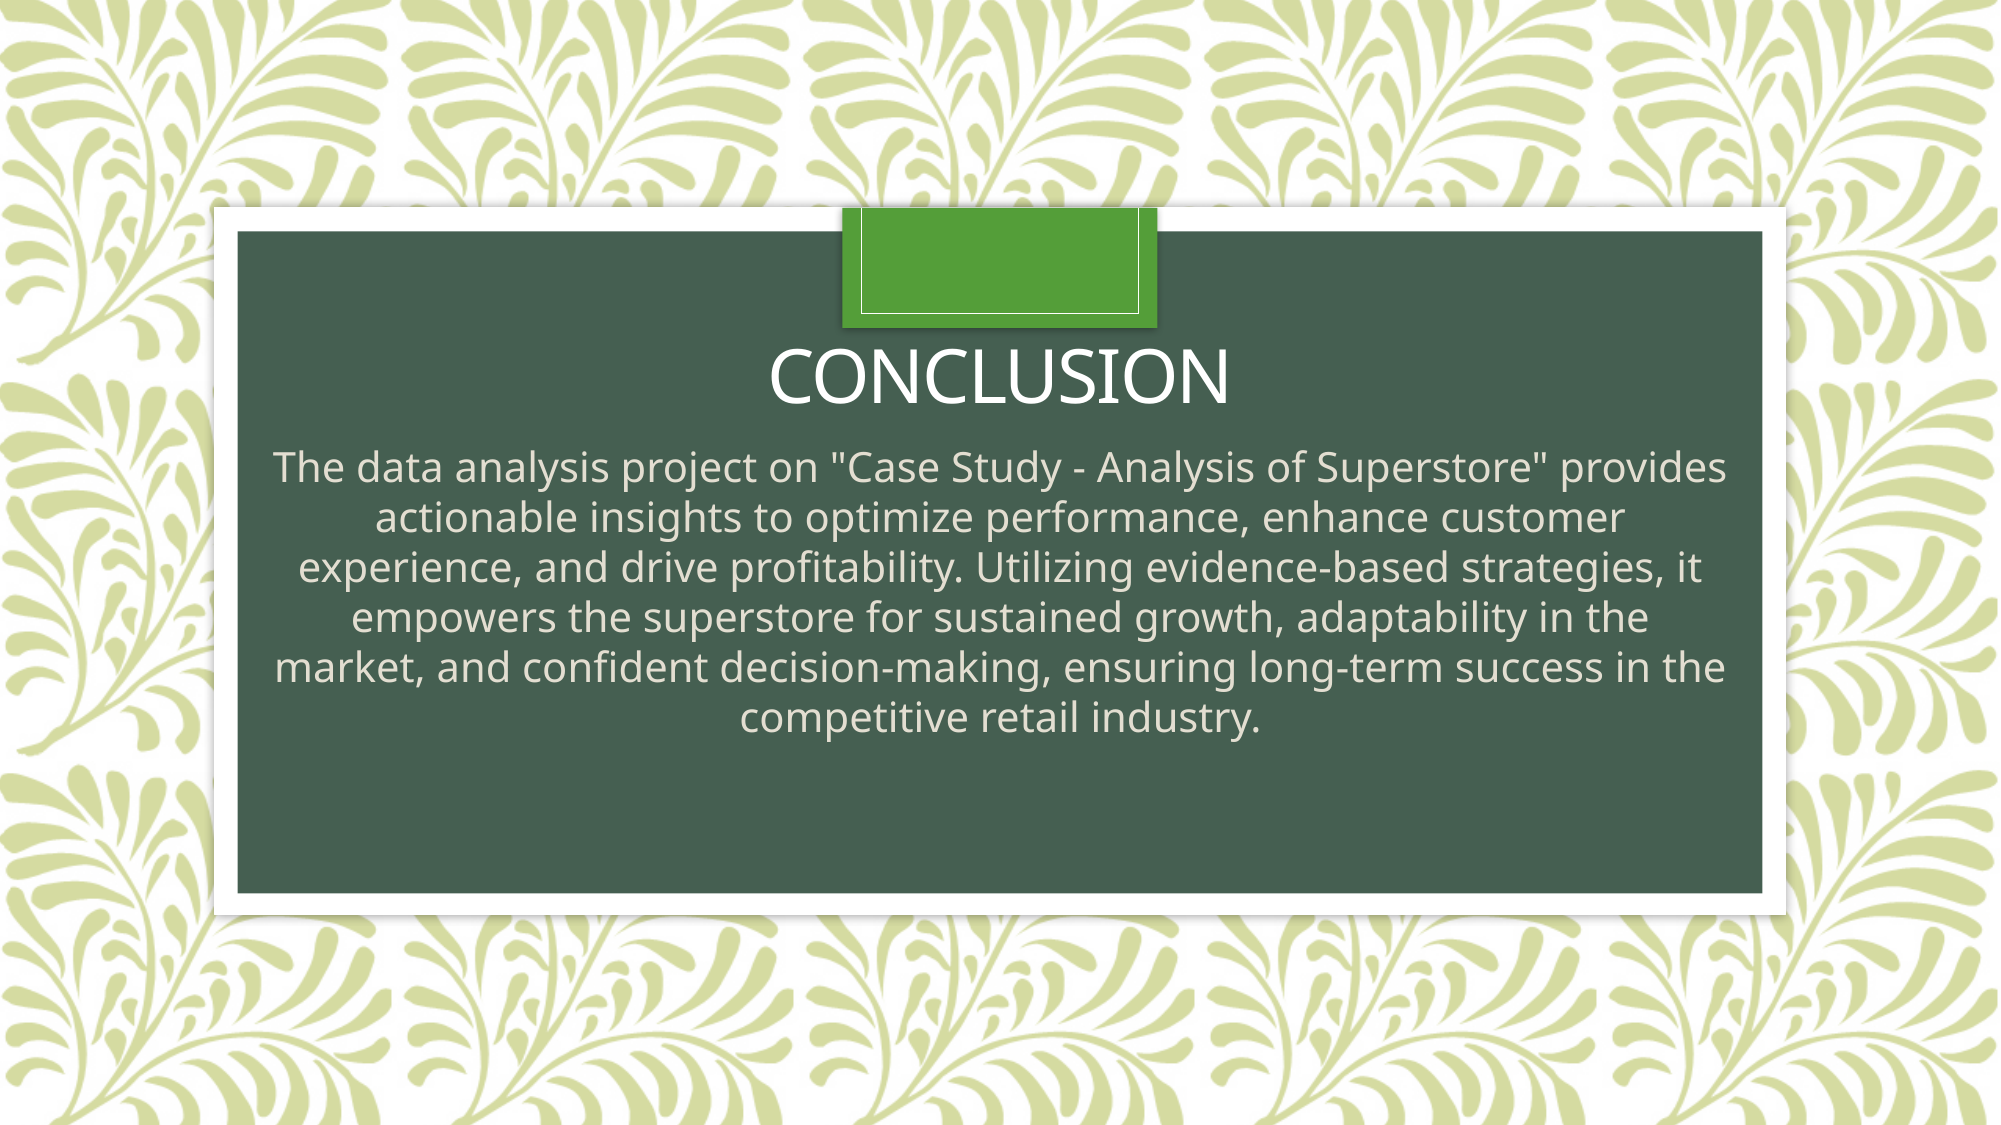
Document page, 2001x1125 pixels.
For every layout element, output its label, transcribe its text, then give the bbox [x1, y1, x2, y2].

list The data analysis project on "Case Study - Analysis of Superstore" provides actionable insights to optimize performance, enhance customer experience, and drive profitability. Utilizing evidence-based strategies, it empowers the superstore for sustained growth, adaptability in the market, and confident decision-making, ensuring long-term success in the competitive retail industry. [256, 432, 1745, 844]
title conclusion [256, 343, 1745, 419]
